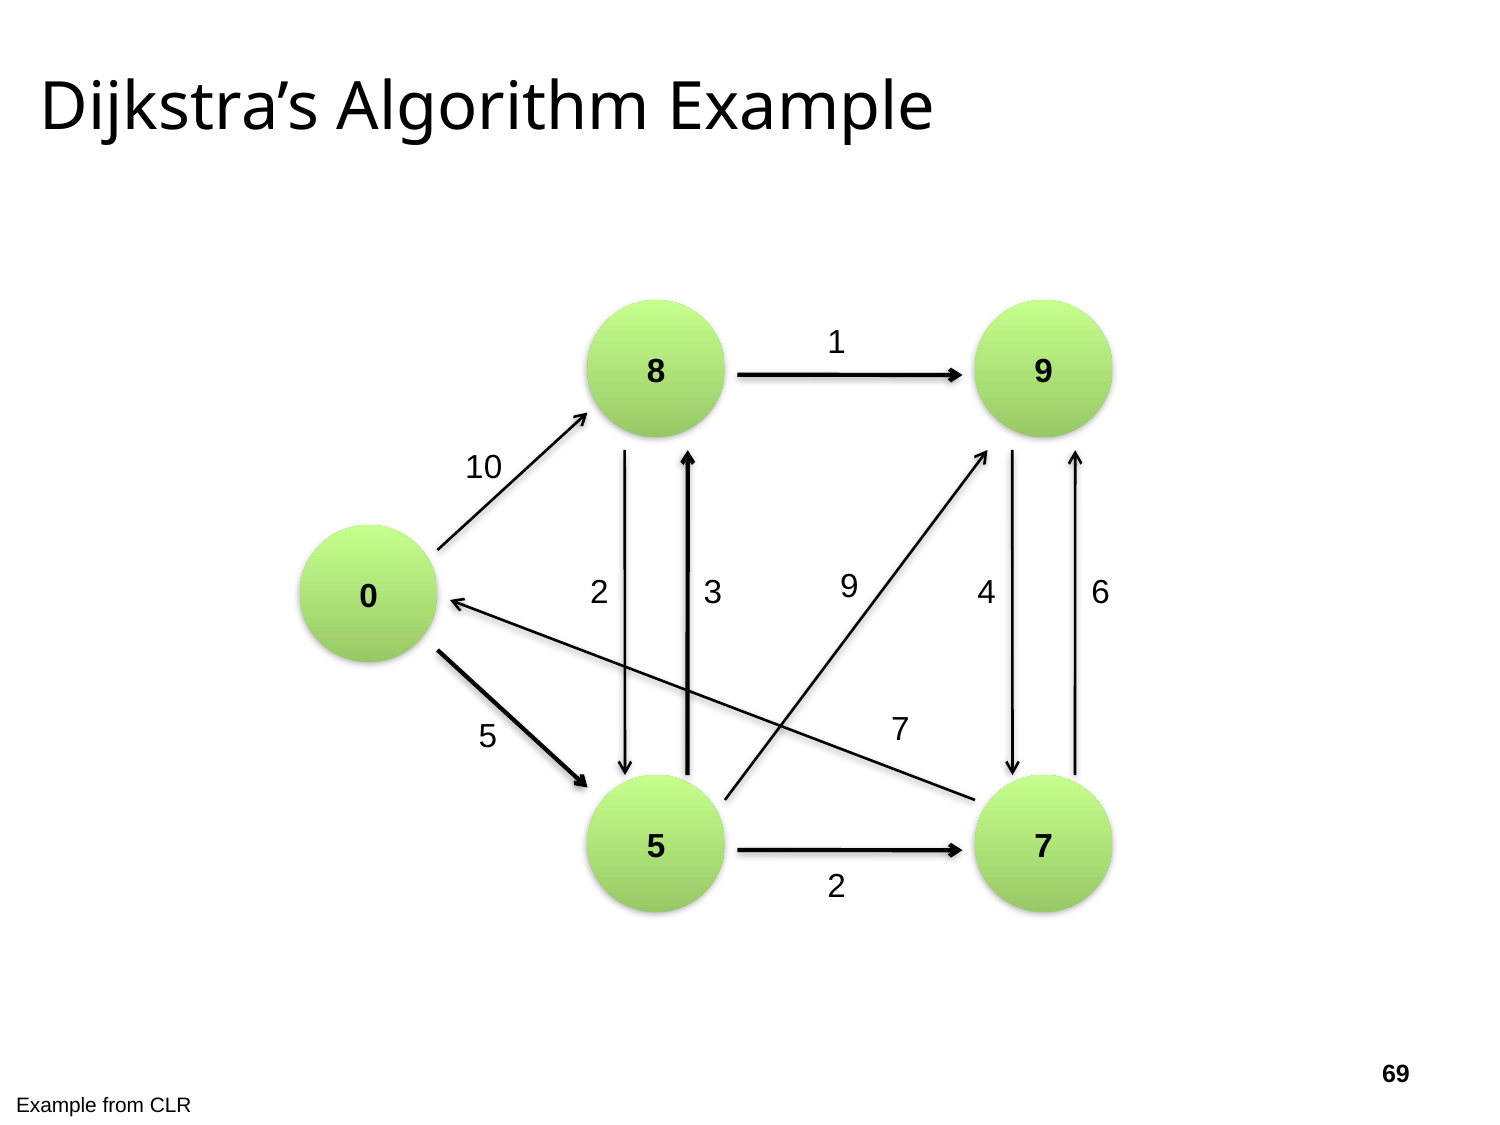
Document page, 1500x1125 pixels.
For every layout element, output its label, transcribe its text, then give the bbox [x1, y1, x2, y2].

text_box 5 [587, 809, 725, 913]
text_box 6 [1076, 562, 1125, 609]
slide_number 69 [1074, 1042, 1425, 1103]
title Dijkstra’s Algorithm Example [24, 18, 1451, 188]
text_box 2 [812, 859, 862, 912]
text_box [437, 649, 444, 788]
text_box [853, 613, 976, 620]
text_box S2 [976, 617, 1032, 757]
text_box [680, 493, 1032, 609]
text_box 0 [299, 524, 438, 663]
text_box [437, 412, 588, 551]
text_box 9 [974, 299, 1113, 438]
text_box Example from CLR [1, 1084, 207, 1125]
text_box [979, 623, 1032, 757]
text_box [449, 599, 976, 801]
text_box 2 [575, 562, 624, 598]
text_box [468, 613, 852, 620]
text_box 1 [812, 312, 862, 368]
text_box 8 [587, 299, 725, 438]
text_box 7 [974, 774, 1113, 913]
